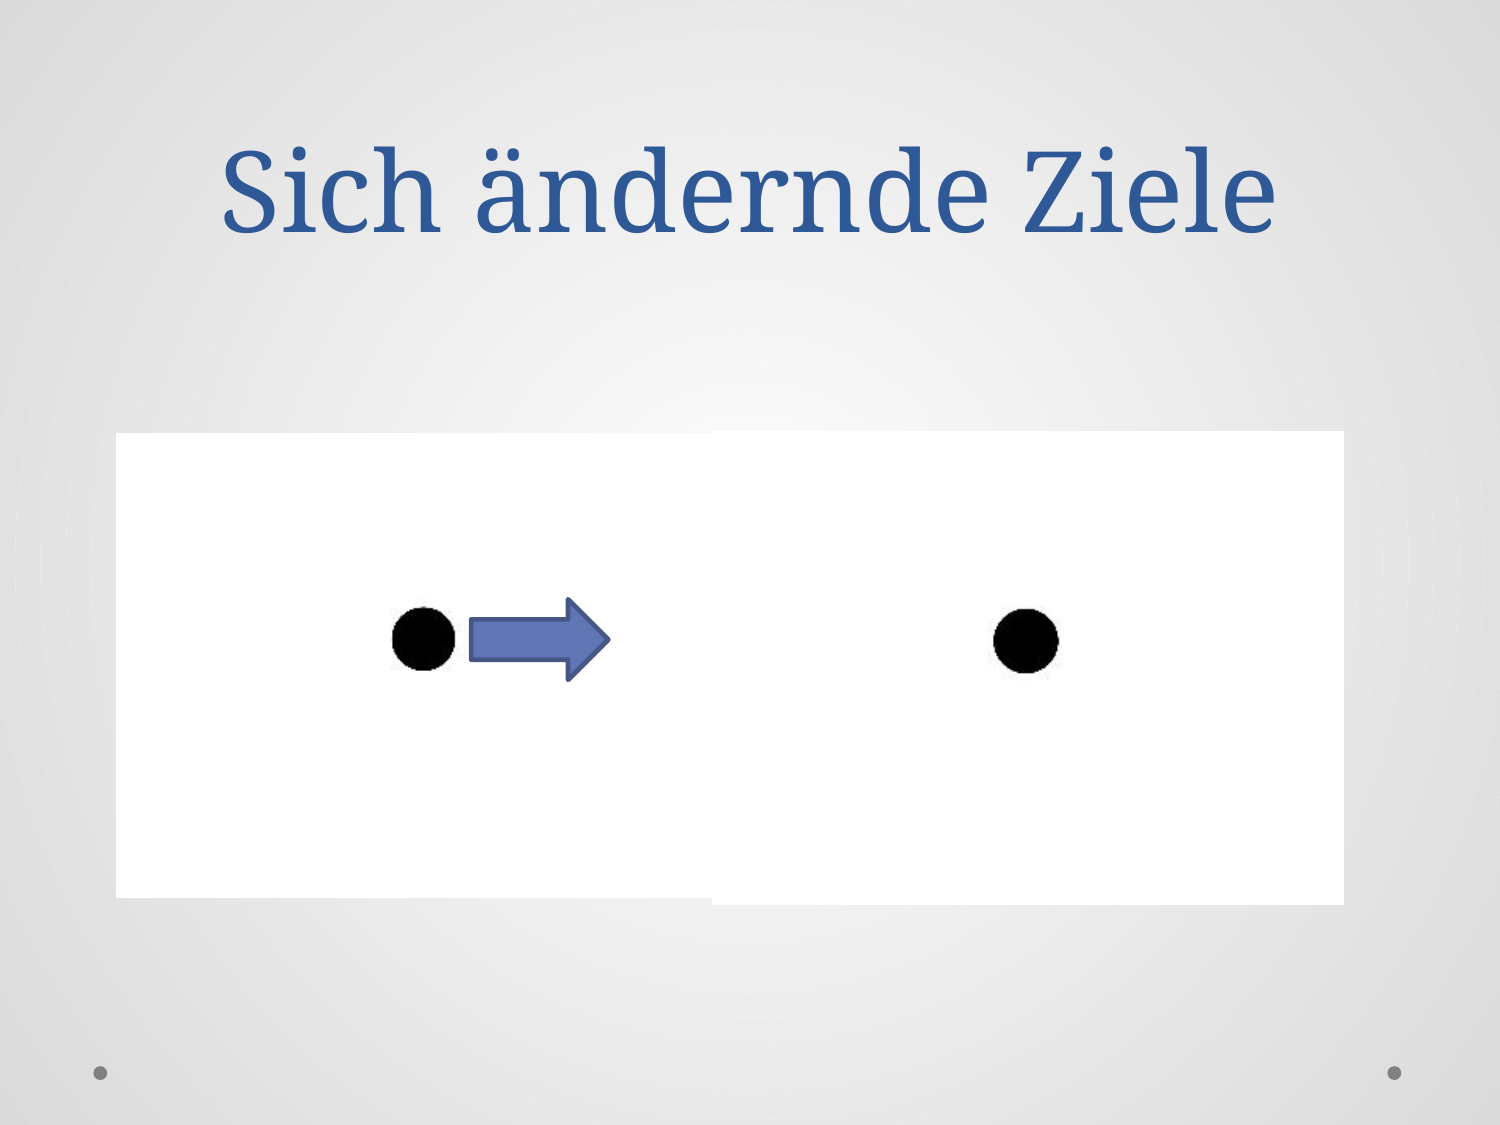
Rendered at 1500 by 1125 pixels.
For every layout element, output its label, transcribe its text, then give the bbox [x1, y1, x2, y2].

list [116, 433, 708, 898]
title Sich ändernde Ziele [75, 0, 1425, 263]
picture [712, 431, 1345, 906]
